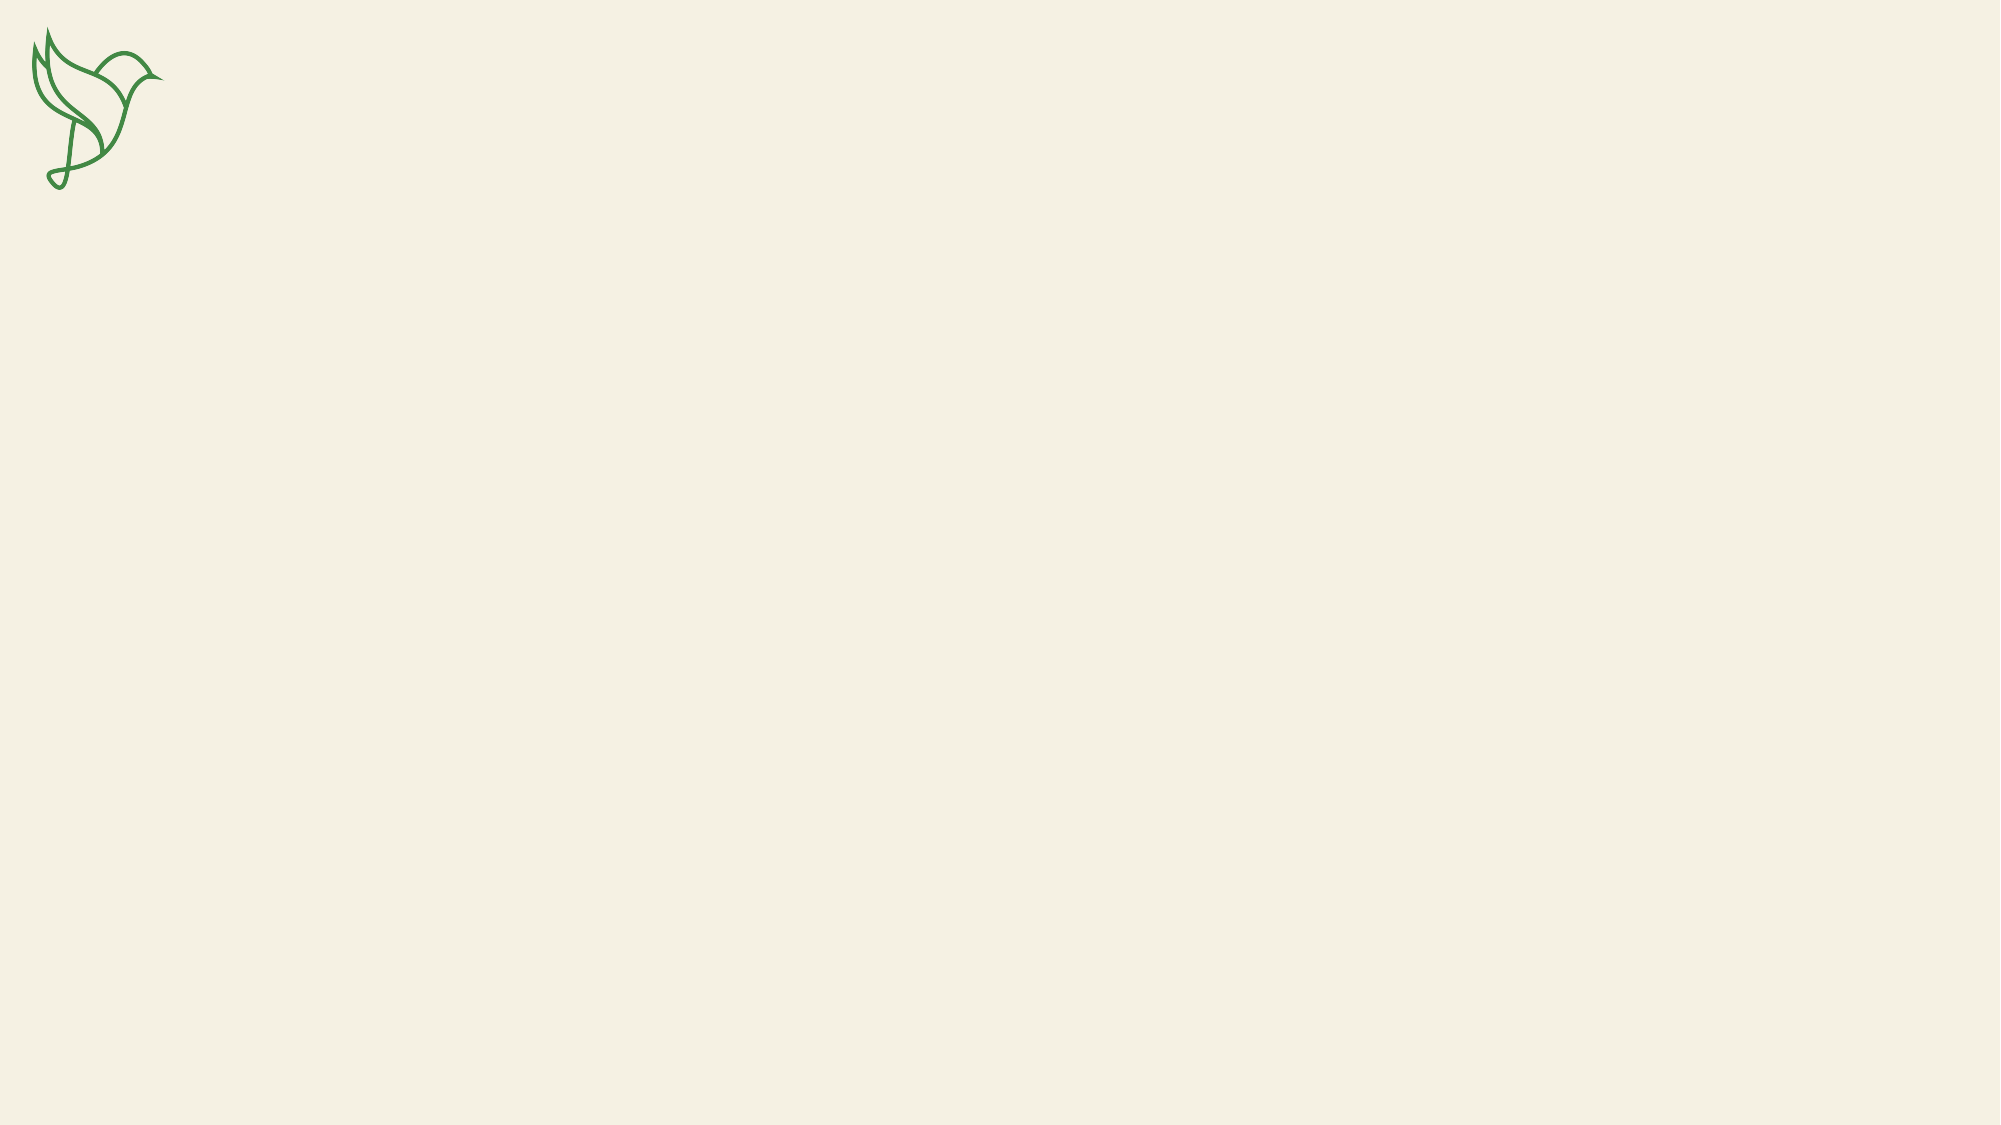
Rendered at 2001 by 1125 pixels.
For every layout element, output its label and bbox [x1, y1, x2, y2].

picture [17, 26, 180, 190]
